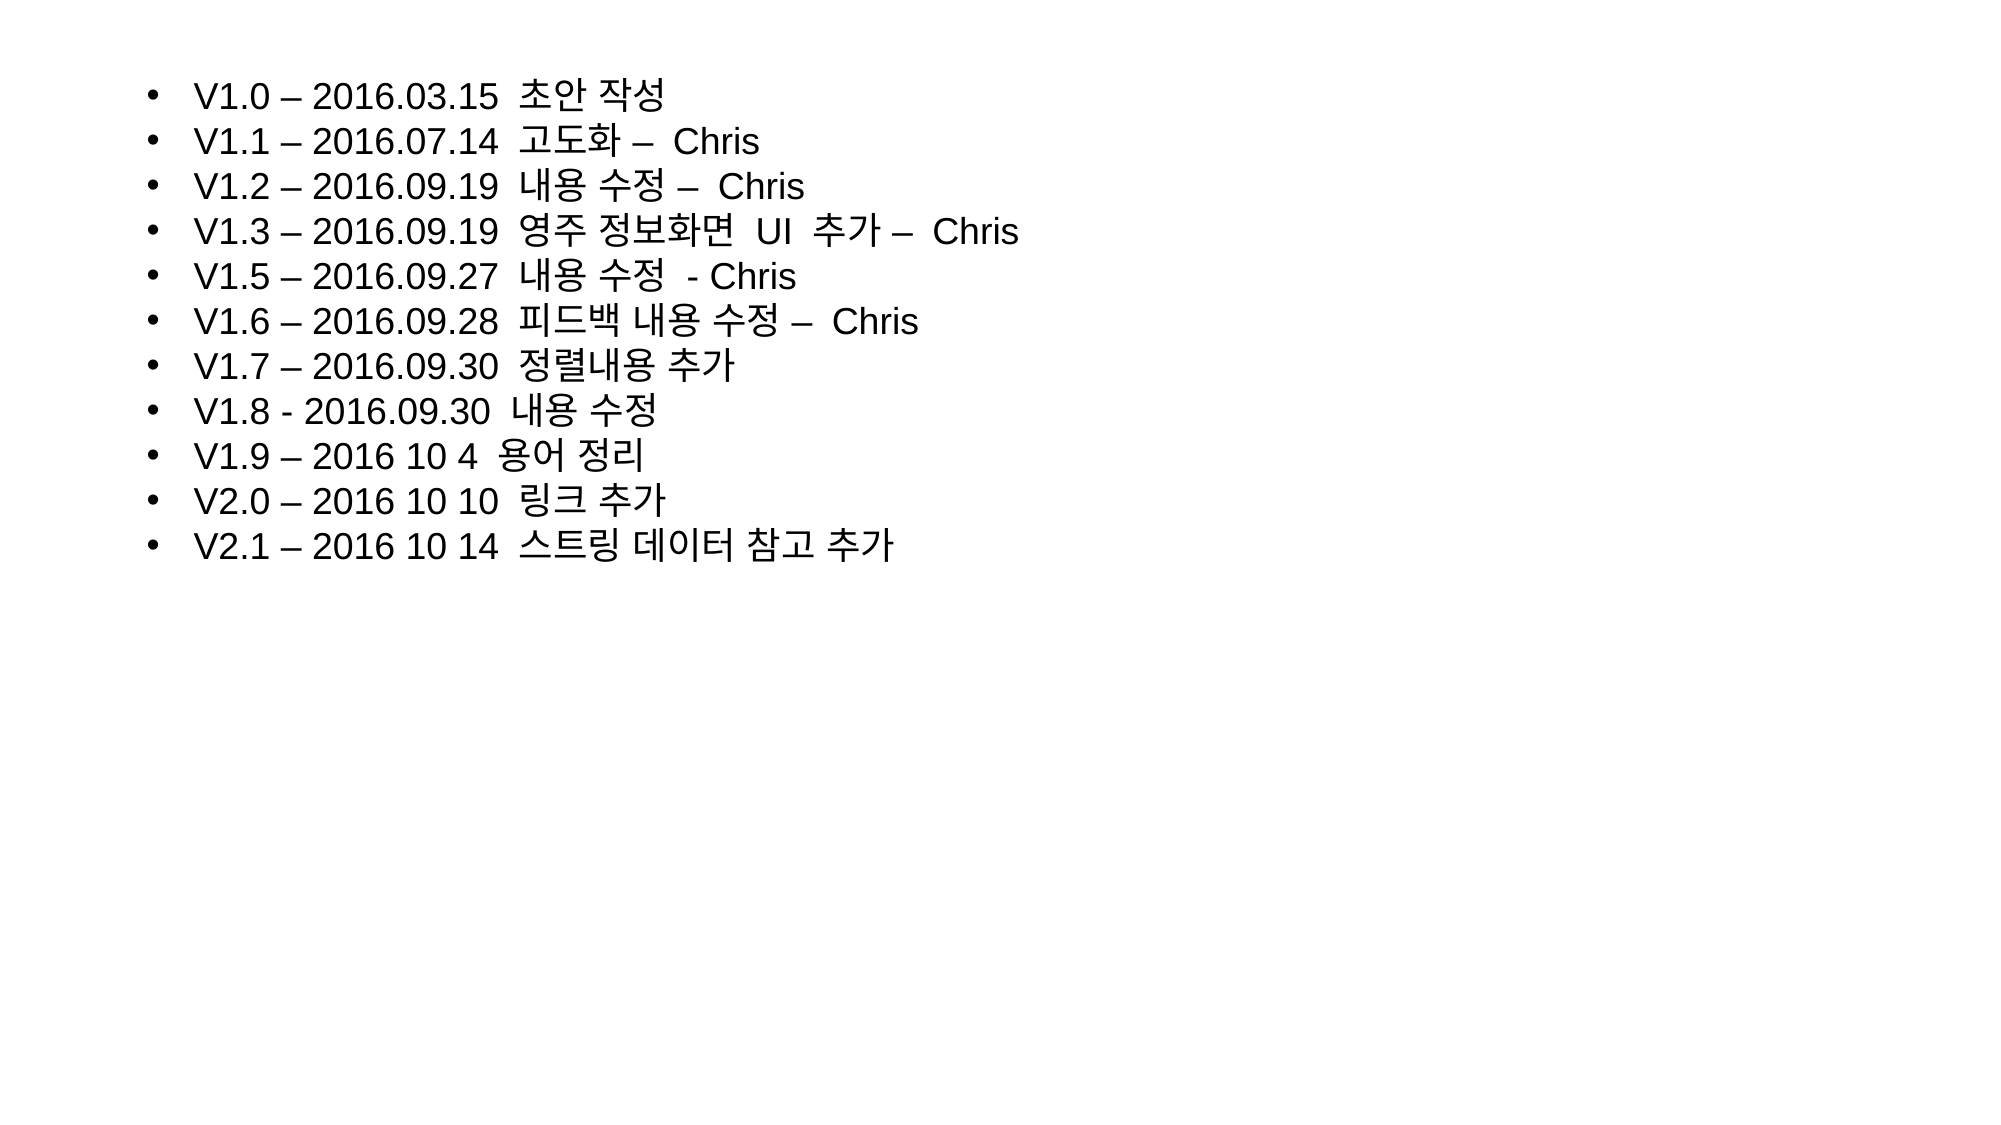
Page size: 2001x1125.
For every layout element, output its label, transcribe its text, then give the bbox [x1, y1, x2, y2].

text_box V1.0 – 2016.03.15 초안 작성 V1.1 – 2016.07.14 고도화 – Chris V1.2 – 2016.09.19 내용 수정 – Chris V1.3 – 2016.09.19 영주 정보화면 UI 추가 – Chris V1.5 – 2016.09.27 내용 수정 - Chris V1.6 – 2016.09.28 피드백 내용 수정 – Chris V1.7 – 2016.09.30 정렬내용 추가 V1.8 - 2016.09.30 내용 수정 V1.9 – 2016 10 4 용어 정리 V2.0 – 2016 10 10 링크 추가 V2.1 – 2016 10 14 스트링 데이터 참고 추가 [131, 64, 2000, 625]
